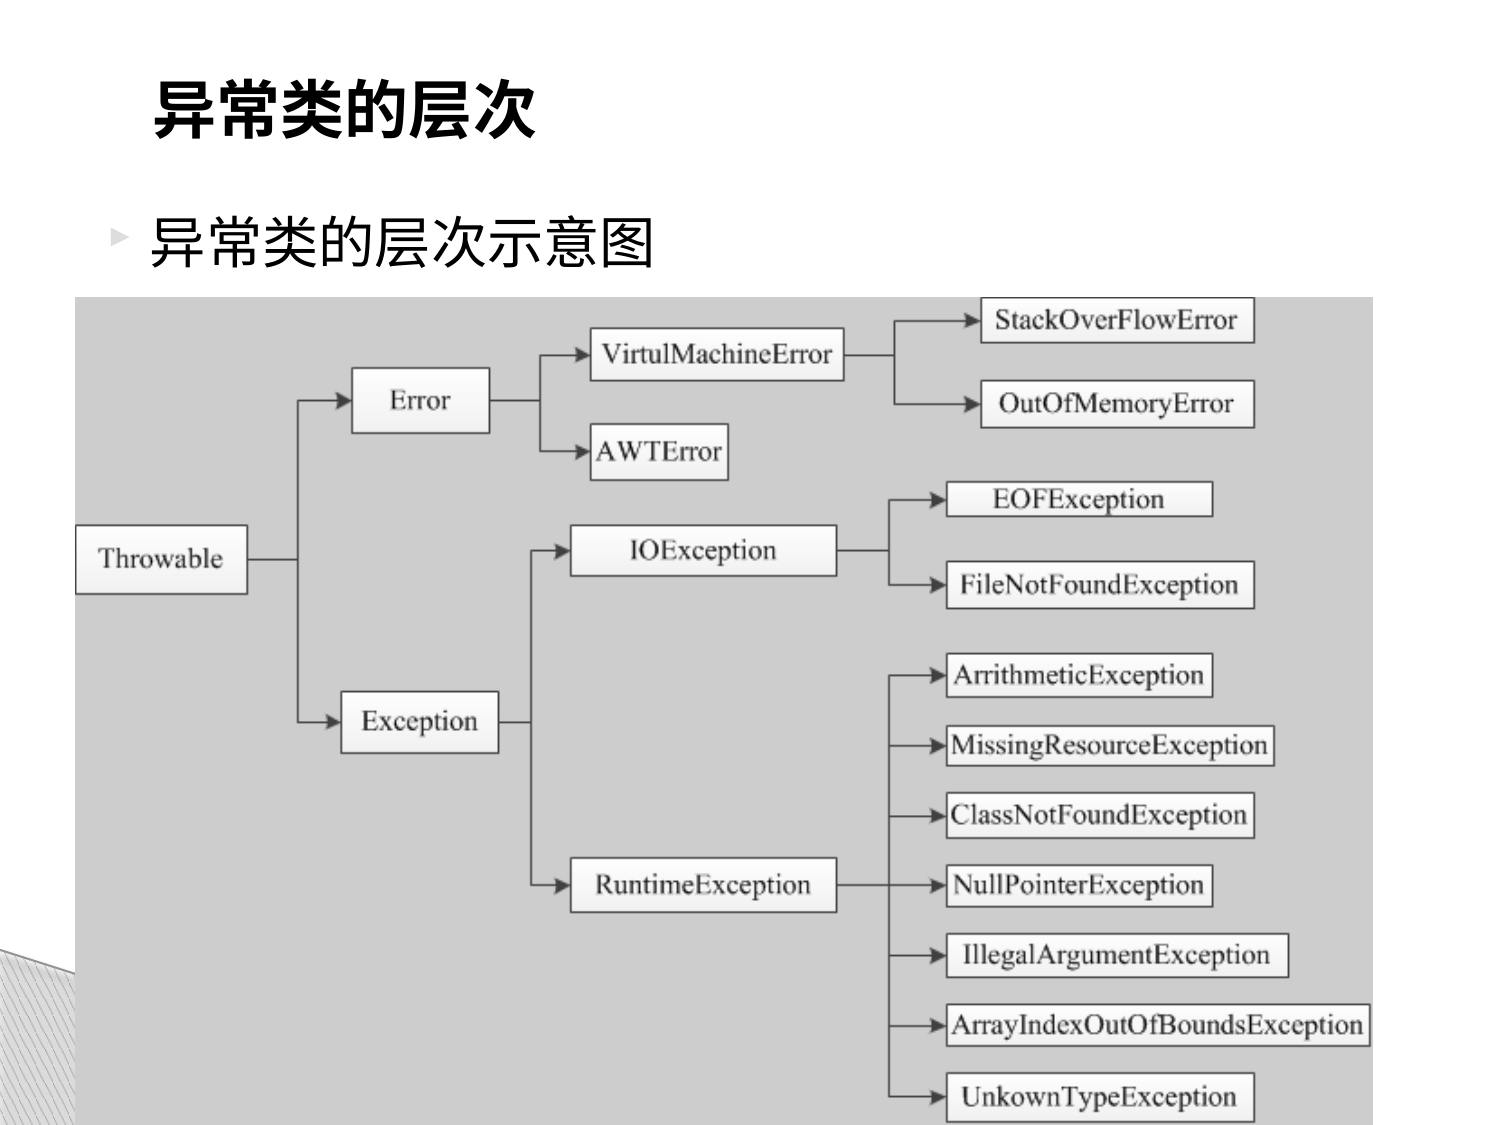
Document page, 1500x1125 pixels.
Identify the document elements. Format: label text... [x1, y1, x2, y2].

picture [74, 297, 1373, 1125]
list 异常类的层次示意图 [75, 200, 738, 297]
title 异常类的层次 [137, 61, 1288, 154]
